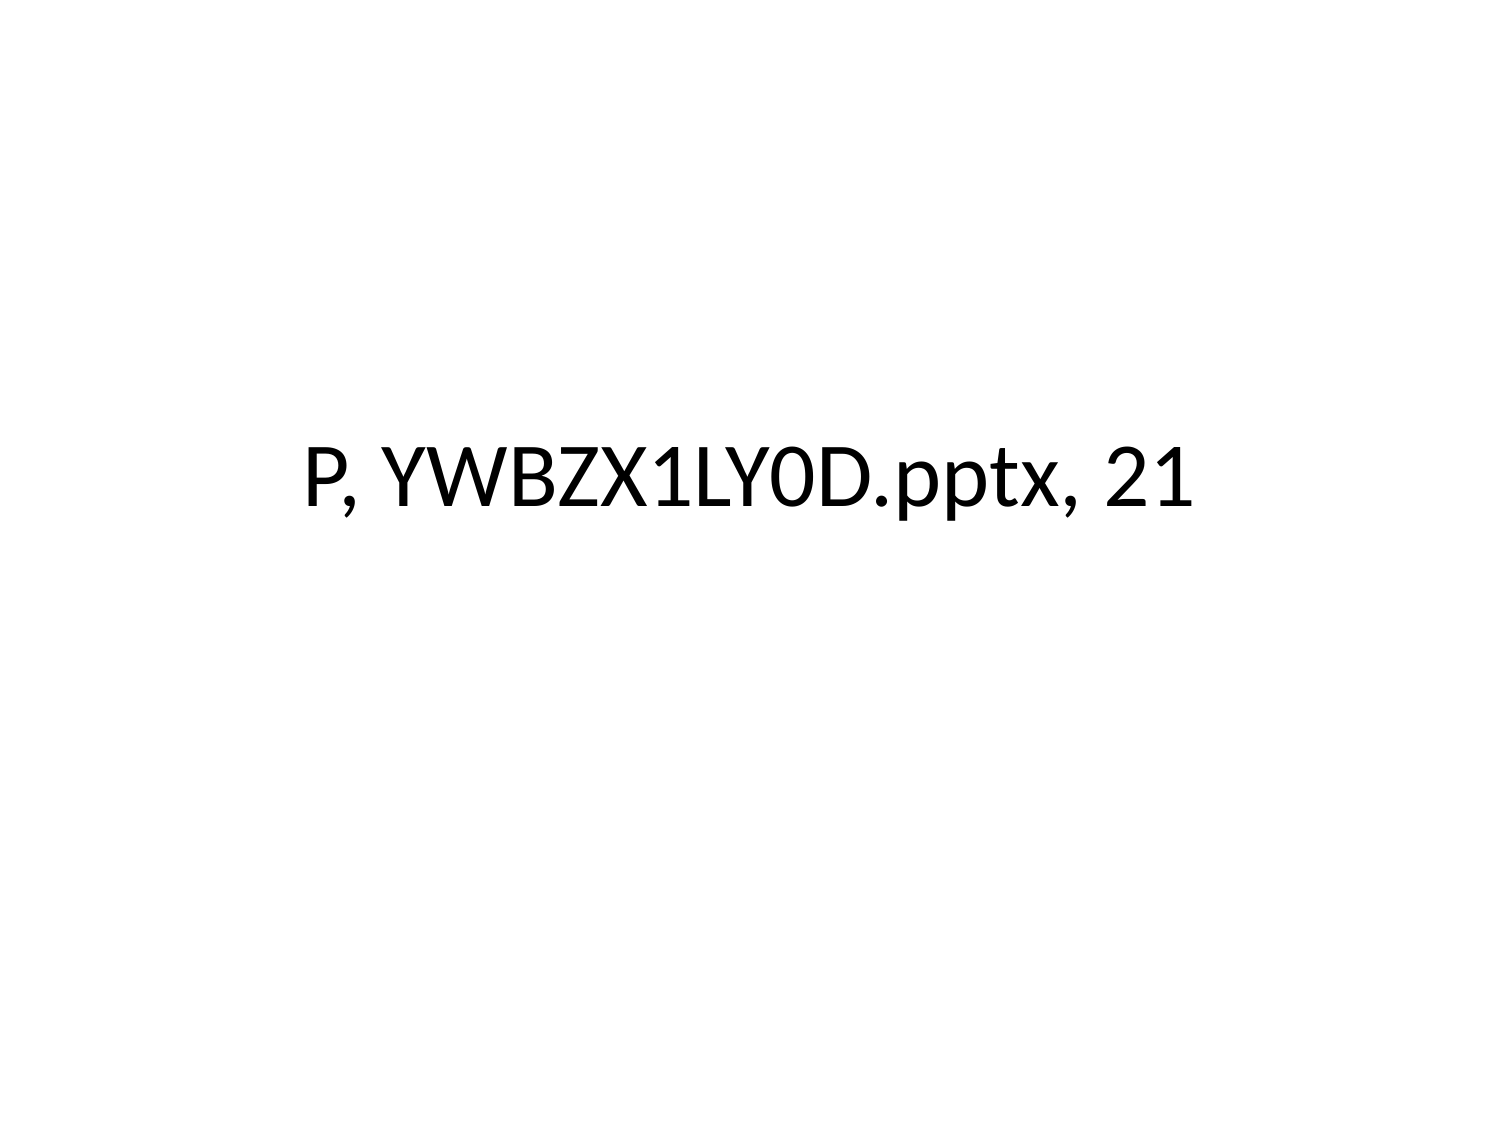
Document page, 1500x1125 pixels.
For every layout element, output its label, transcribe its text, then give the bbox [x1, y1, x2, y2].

title P, YWBZX1LY0D.pptx, 21 [112, 349, 1388, 591]
